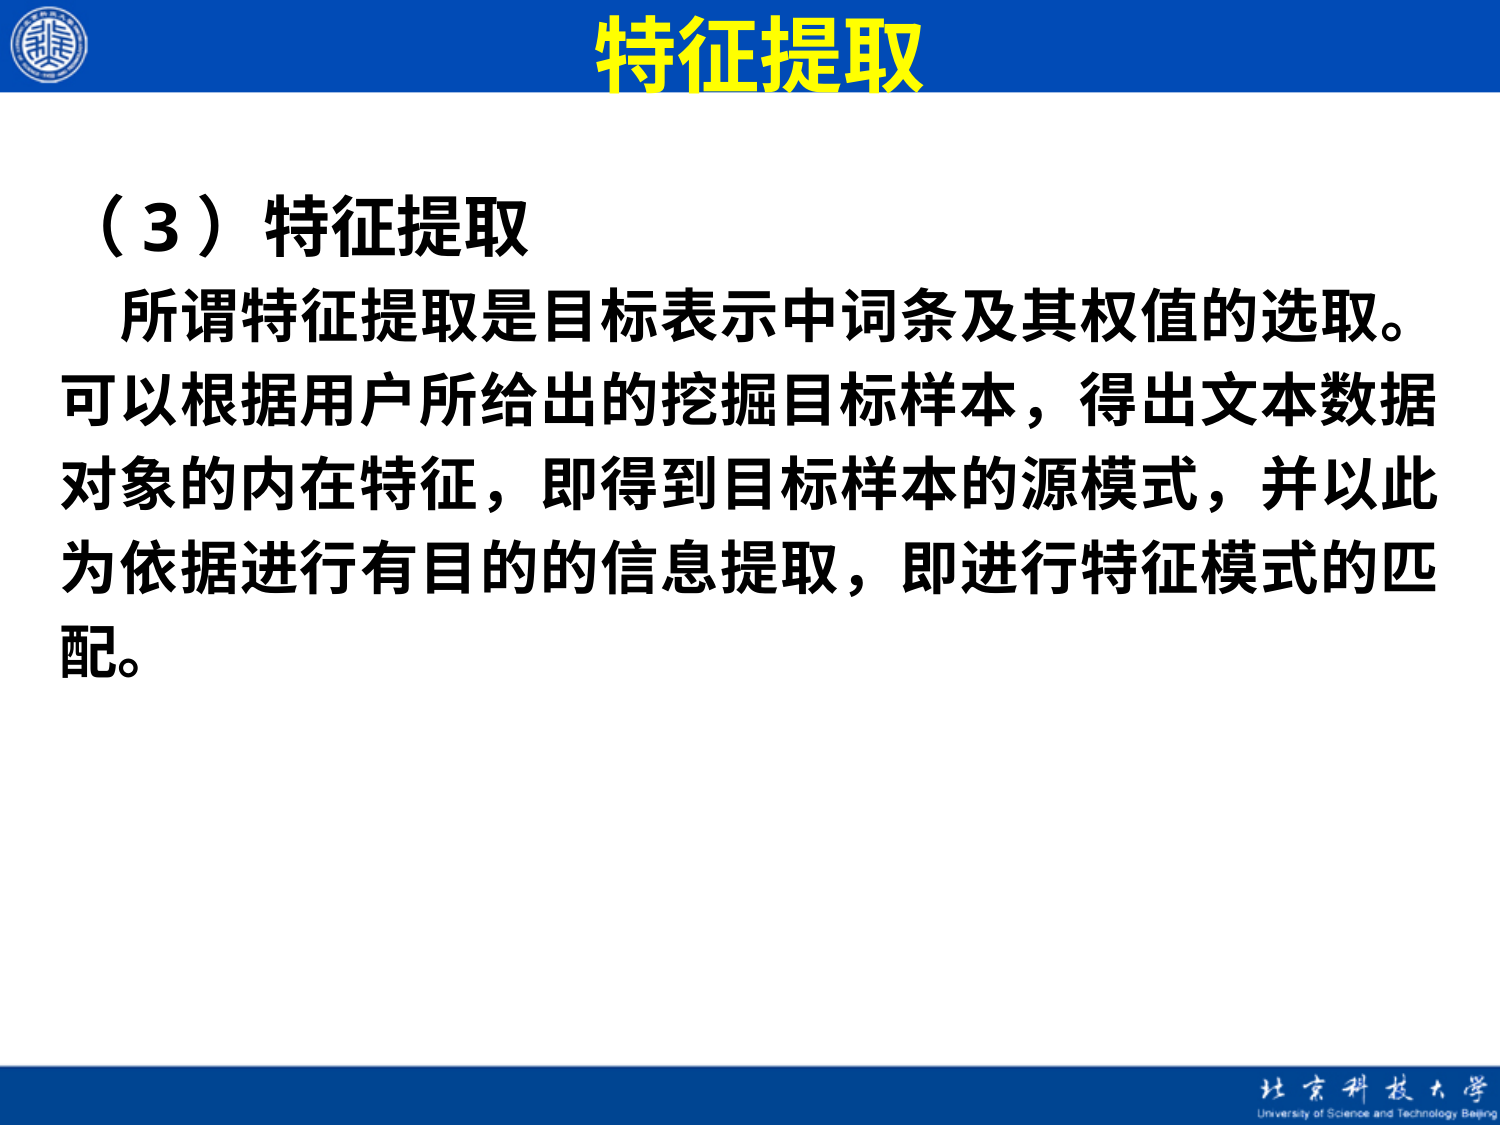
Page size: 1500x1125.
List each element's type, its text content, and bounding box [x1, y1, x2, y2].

slide_number [1174, 1074, 1488, 1113]
title 特征提取 [66, 0, 1454, 107]
list （3）特征提取 所谓特征提取是目标表示中词条及其权值的选取。可以根据用户所给出的挖掘目标样本，得出文本数据对象的内在特征，即得到目标样本的源模式，并以此为依据进行有目的的信息提取，即进行特征模式的匹配。 [44, 177, 1454, 1020]
picture [0, 0, 1500, 1125]
